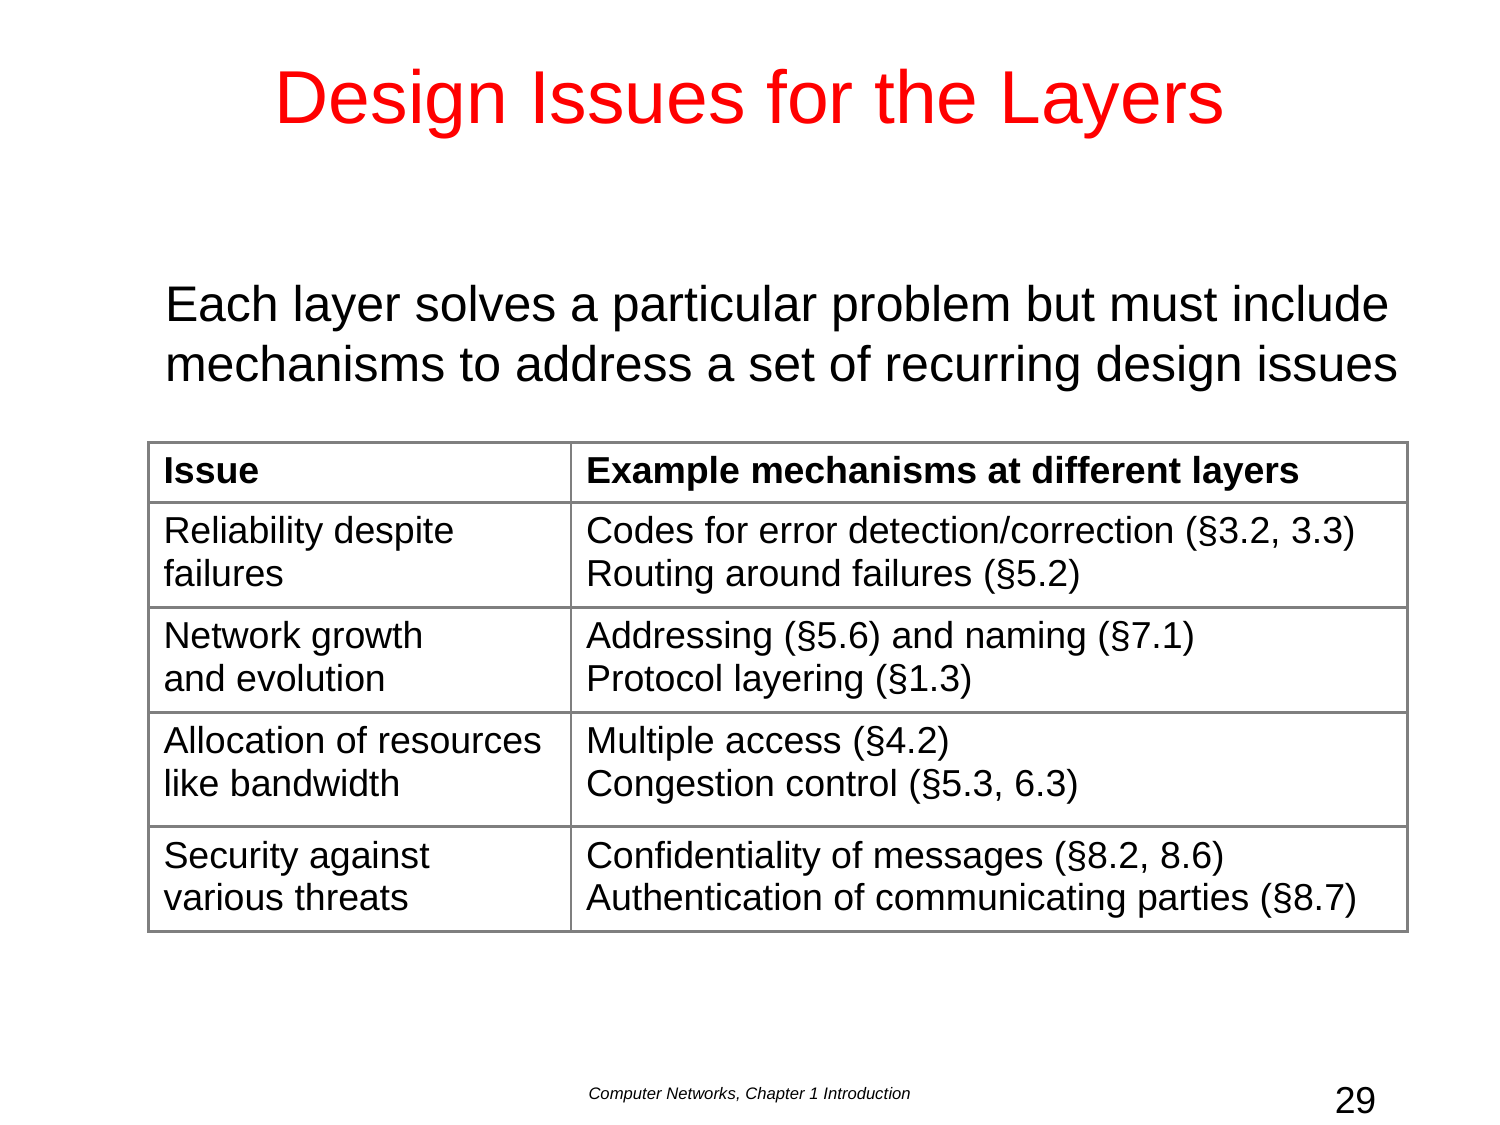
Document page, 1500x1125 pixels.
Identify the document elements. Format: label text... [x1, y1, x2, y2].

list Each layer solves a particular problem but must include mechanisms to address a set of recurring design issues [150, 264, 1428, 1019]
table_header Example mechanisms at different layers [572, 444, 1406, 501]
table_cell Security against various threats [150, 828, 570, 930]
table_cell Confidentiality of messages (§8.2, 8.6) Authentication of communicating parties (§8.7) [572, 828, 1406, 930]
title Design Issues for the Layers [0, 0, 1500, 188]
table_cell Addressing (§5.6) and naming (§7.1) Protocol layering (§1.3) [572, 609, 1406, 711]
table_header Issue [150, 444, 570, 501]
table_cell Codes for error detection/correction (§3.2, 3.3) Routing around failures (§5.2) [572, 504, 1406, 606]
table_cell Reliability despite failures [150, 504, 570, 606]
table_cell Network growth and evolution [150, 609, 570, 711]
table_cell Allocation of resources like bandwidth [150, 714, 570, 825]
table_cell Multiple access (§4.2) Congestion control (§5.3, 6.3) [572, 714, 1406, 825]
footer Computer Networks, Chapter 1 Introduction [0, 1074, 1500, 1125]
